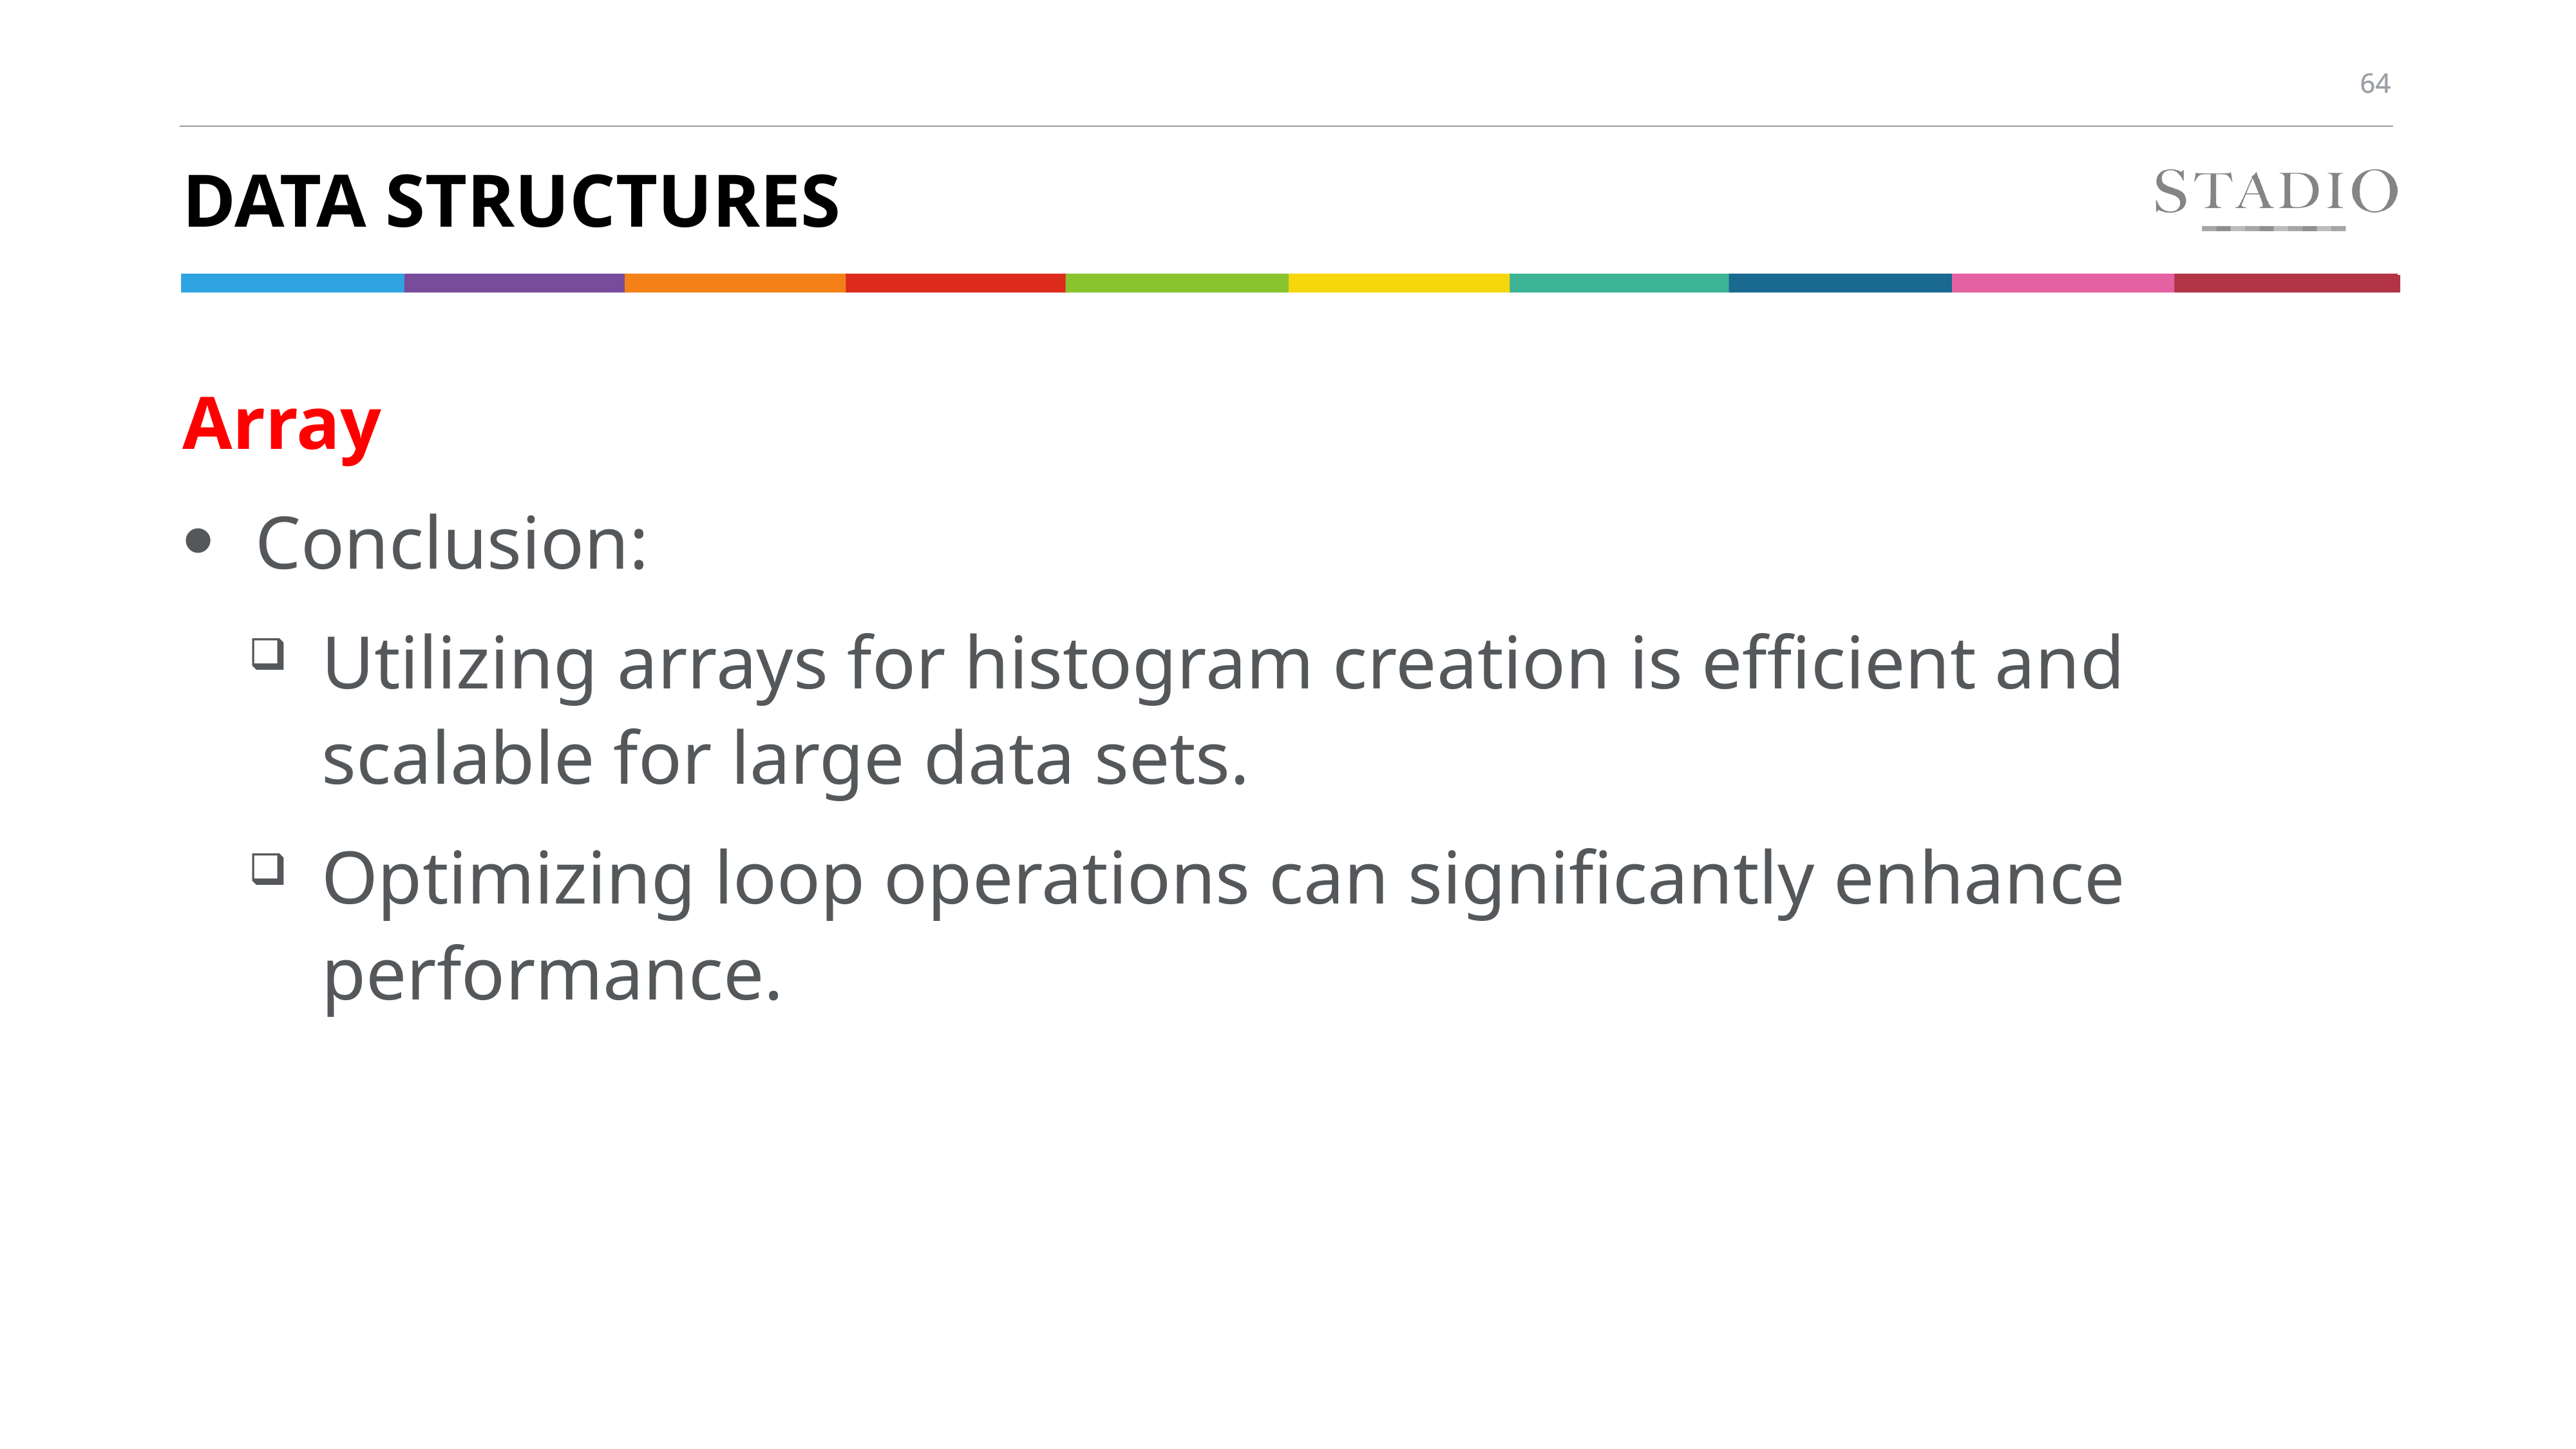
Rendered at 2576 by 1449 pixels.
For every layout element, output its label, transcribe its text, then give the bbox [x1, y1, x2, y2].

text_box [178, 131, 2398, 279]
picture [2112, 126, 2441, 274]
list Array Conclusion: Utilizing arrays for histogram creation is efficient and scalable for large data sets. Optimizing loop operations can significantly enhance performance. [182, 367, 2402, 1370]
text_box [181, 273, 2398, 293]
title DATA Structures [182, 128, 2069, 131]
